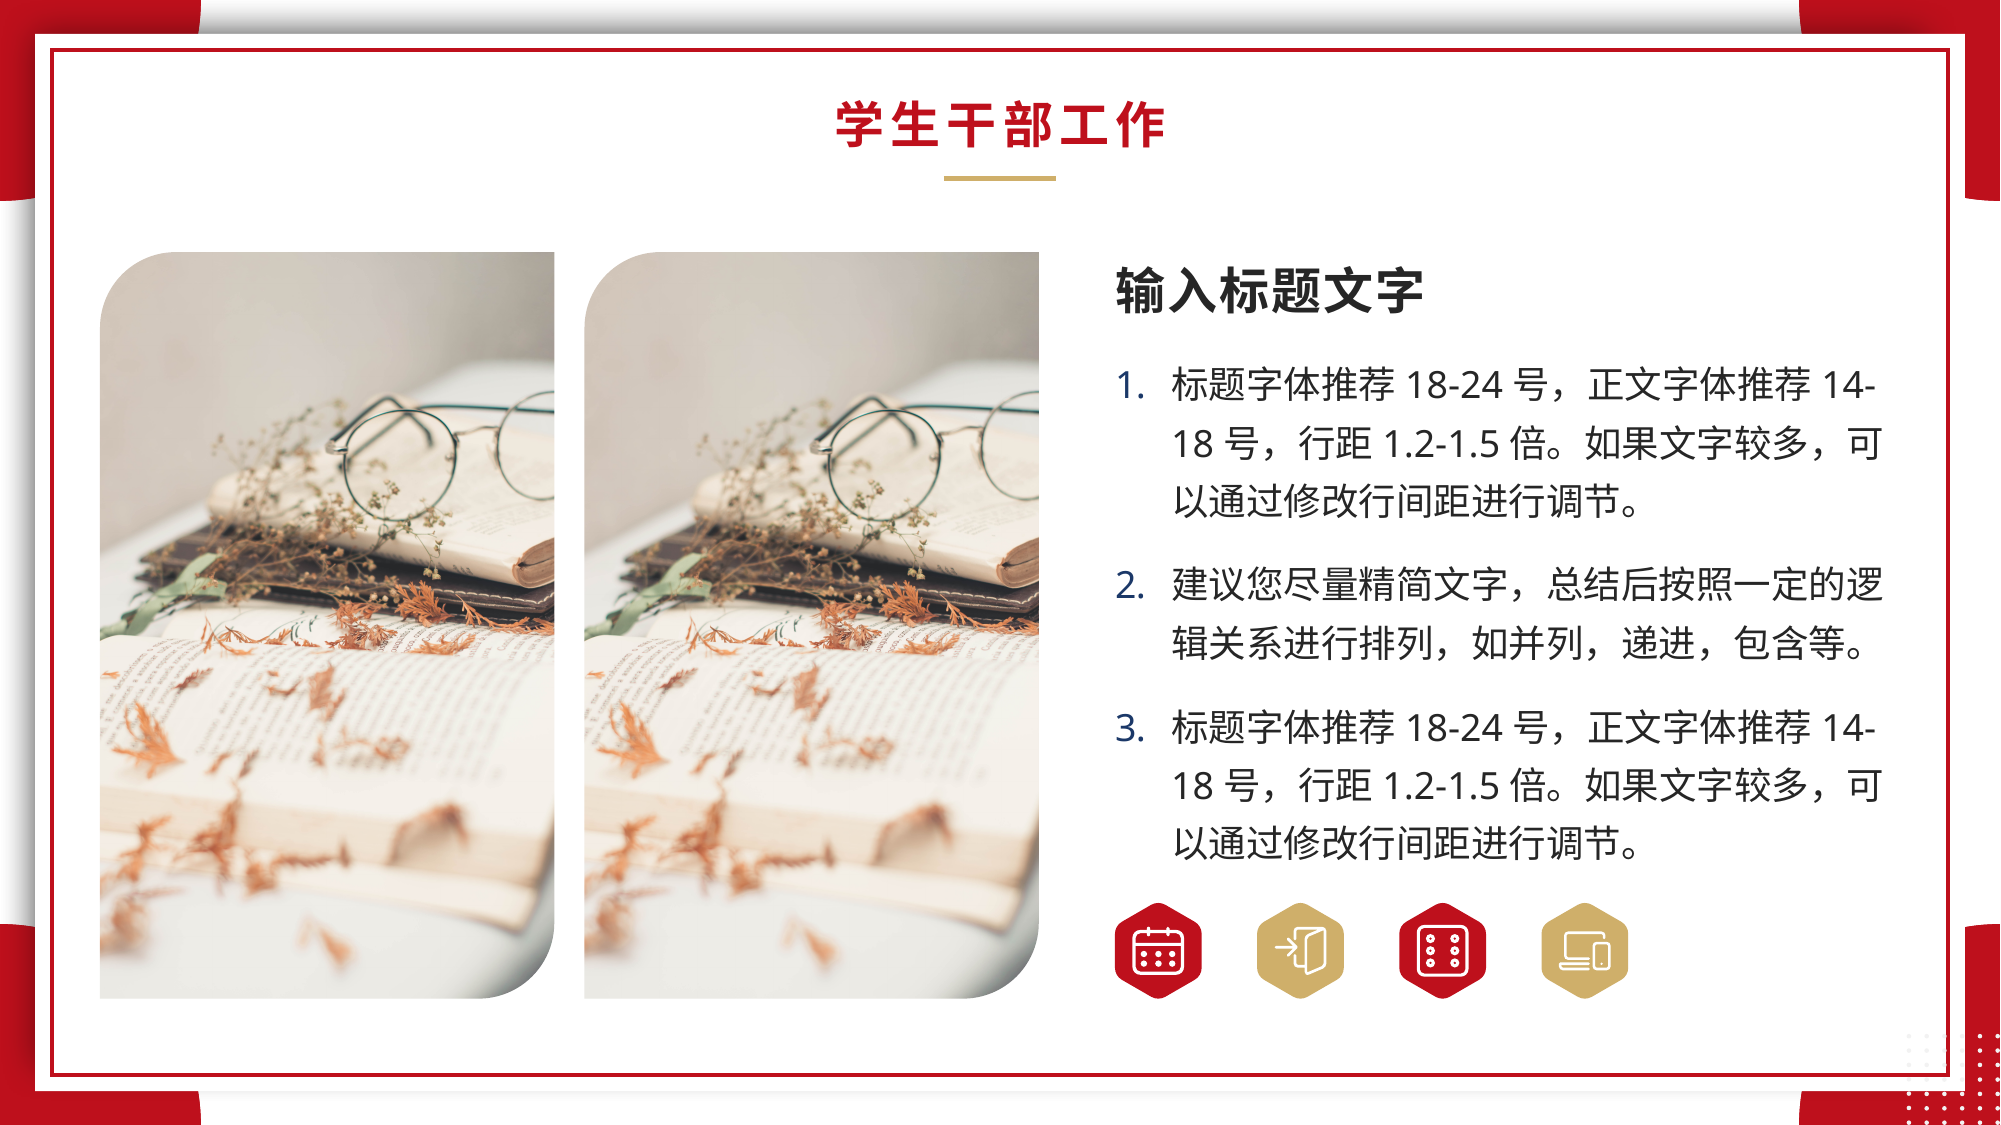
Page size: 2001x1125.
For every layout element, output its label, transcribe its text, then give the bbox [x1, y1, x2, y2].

text_box [1114, 902, 1202, 999]
text_box [1564, 931, 1606, 960]
text_box [1541, 902, 1629, 999]
title 学生干部工作 [506, 94, 1494, 161]
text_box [1114, 259, 1901, 865]
text_box [1592, 941, 1611, 971]
text_box [1416, 924, 1469, 977]
text_box [1399, 902, 1487, 999]
text_box [1558, 962, 1590, 971]
text_box [1132, 926, 1185, 975]
text_box [1257, 902, 1344, 999]
text_box [1274, 926, 1327, 975]
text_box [99, 252, 1039, 999]
